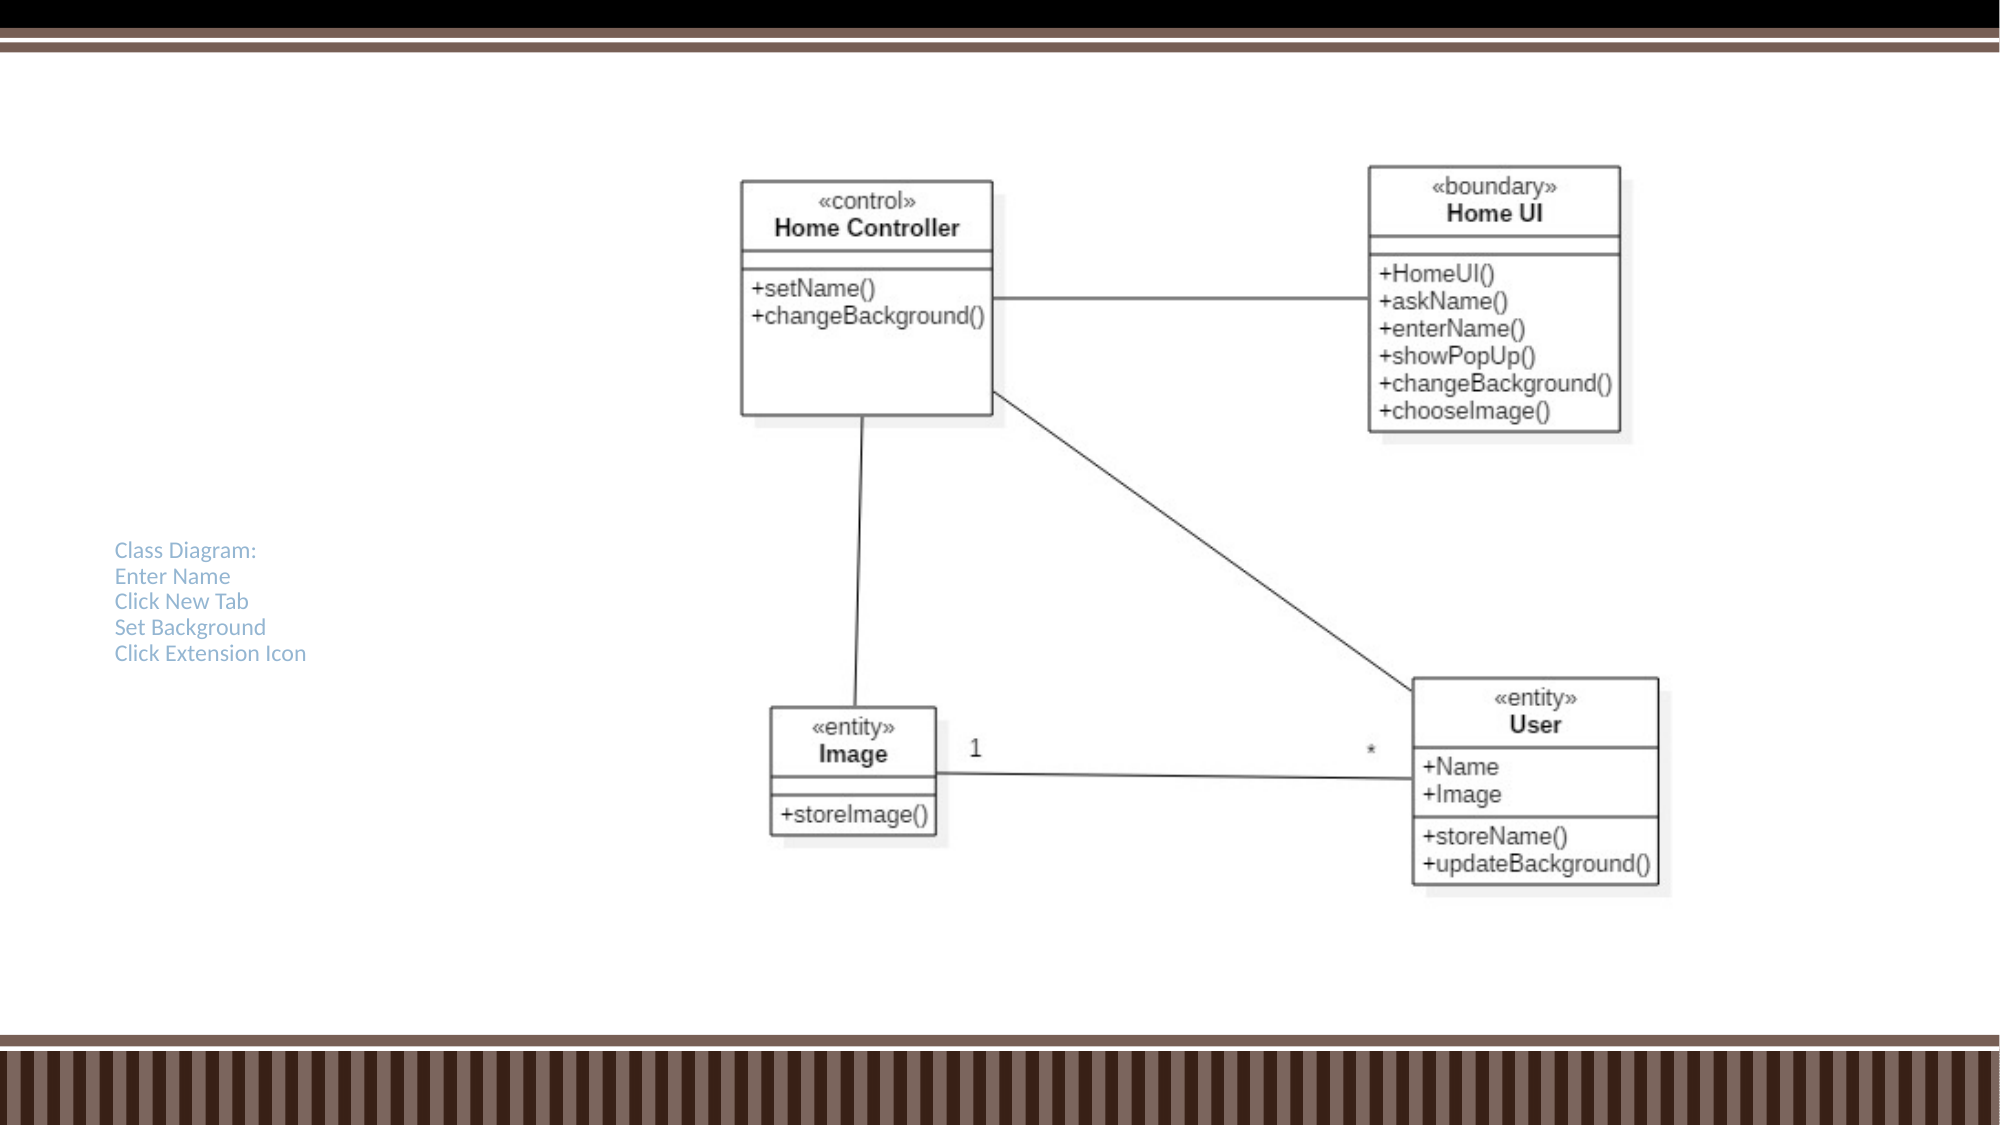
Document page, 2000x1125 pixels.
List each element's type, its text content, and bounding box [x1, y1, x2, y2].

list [724, 149, 1731, 958]
title Class Diagram: Enter Name Click New Tab Set Background Click Extension Icon [99, 528, 724, 704]
